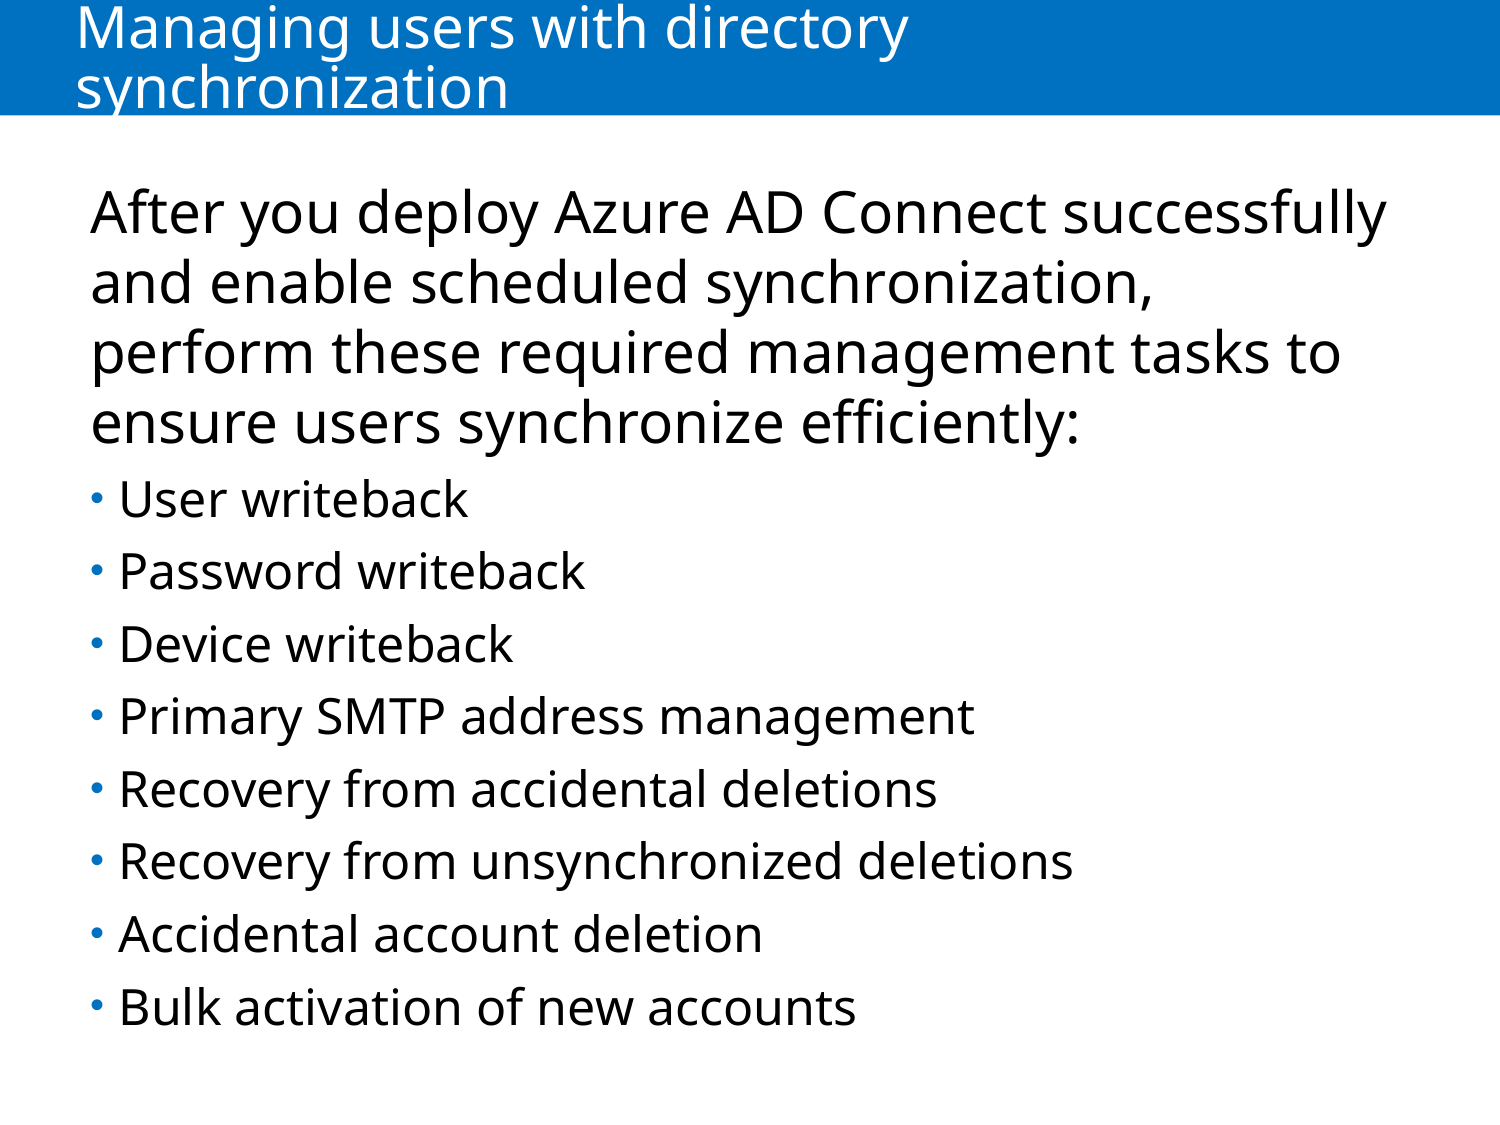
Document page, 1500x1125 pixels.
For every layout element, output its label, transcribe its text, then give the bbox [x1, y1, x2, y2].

text_box After you deploy Azure AD Connect successfully and enable scheduled synchronization, perform these required management tasks to ensure users synchronize efficiently: User writeback Password writeback Device writeback Primary SMTP address management Recovery from accidental deletions Recovery from unsynchronized deletions Accidental account deletion Bulk activation of new accounts [75, 167, 1408, 1012]
title Managing users with directory synchronization [75, 0, 1351, 122]
